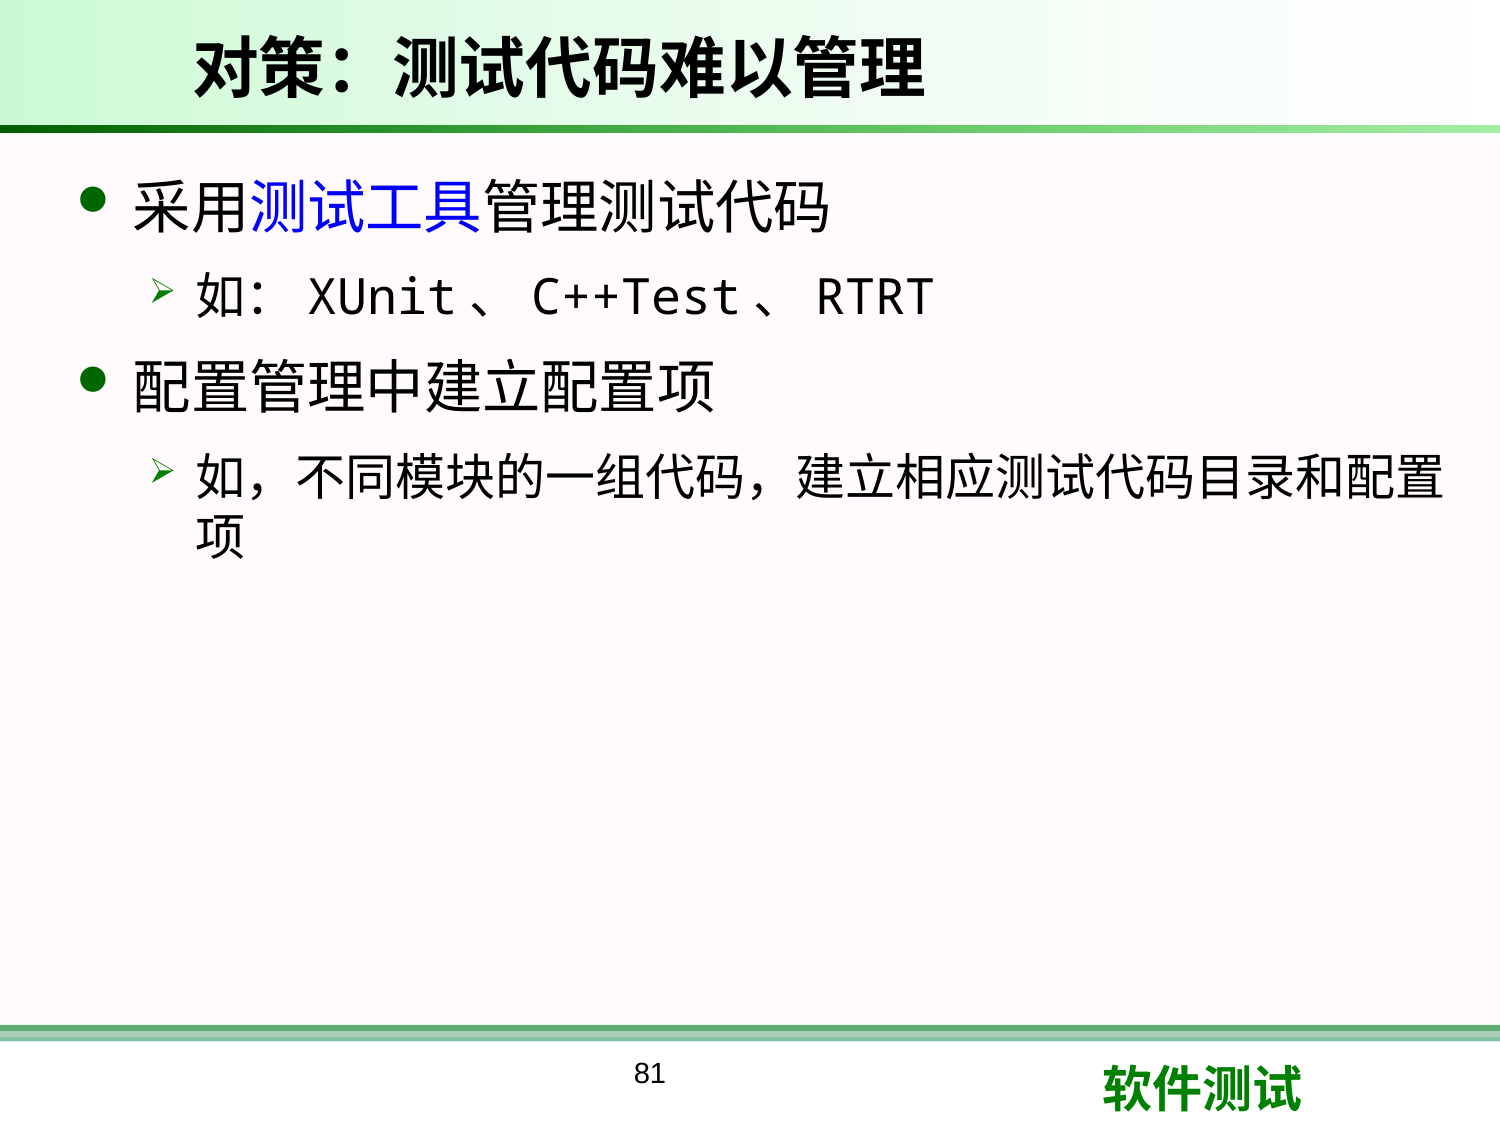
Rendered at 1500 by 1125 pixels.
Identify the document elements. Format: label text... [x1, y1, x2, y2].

list 采用测试工具管理测试代码 如：XUnit、C++Test、RTRT 配置管理中建立配置项 如，不同模块的一组代码，建立相应测试代码目录和配置项 [58, 162, 1463, 1001]
footer 81 [412, 1046, 888, 1125]
title 对策：测试代码难以管理 [176, 12, 1223, 119]
